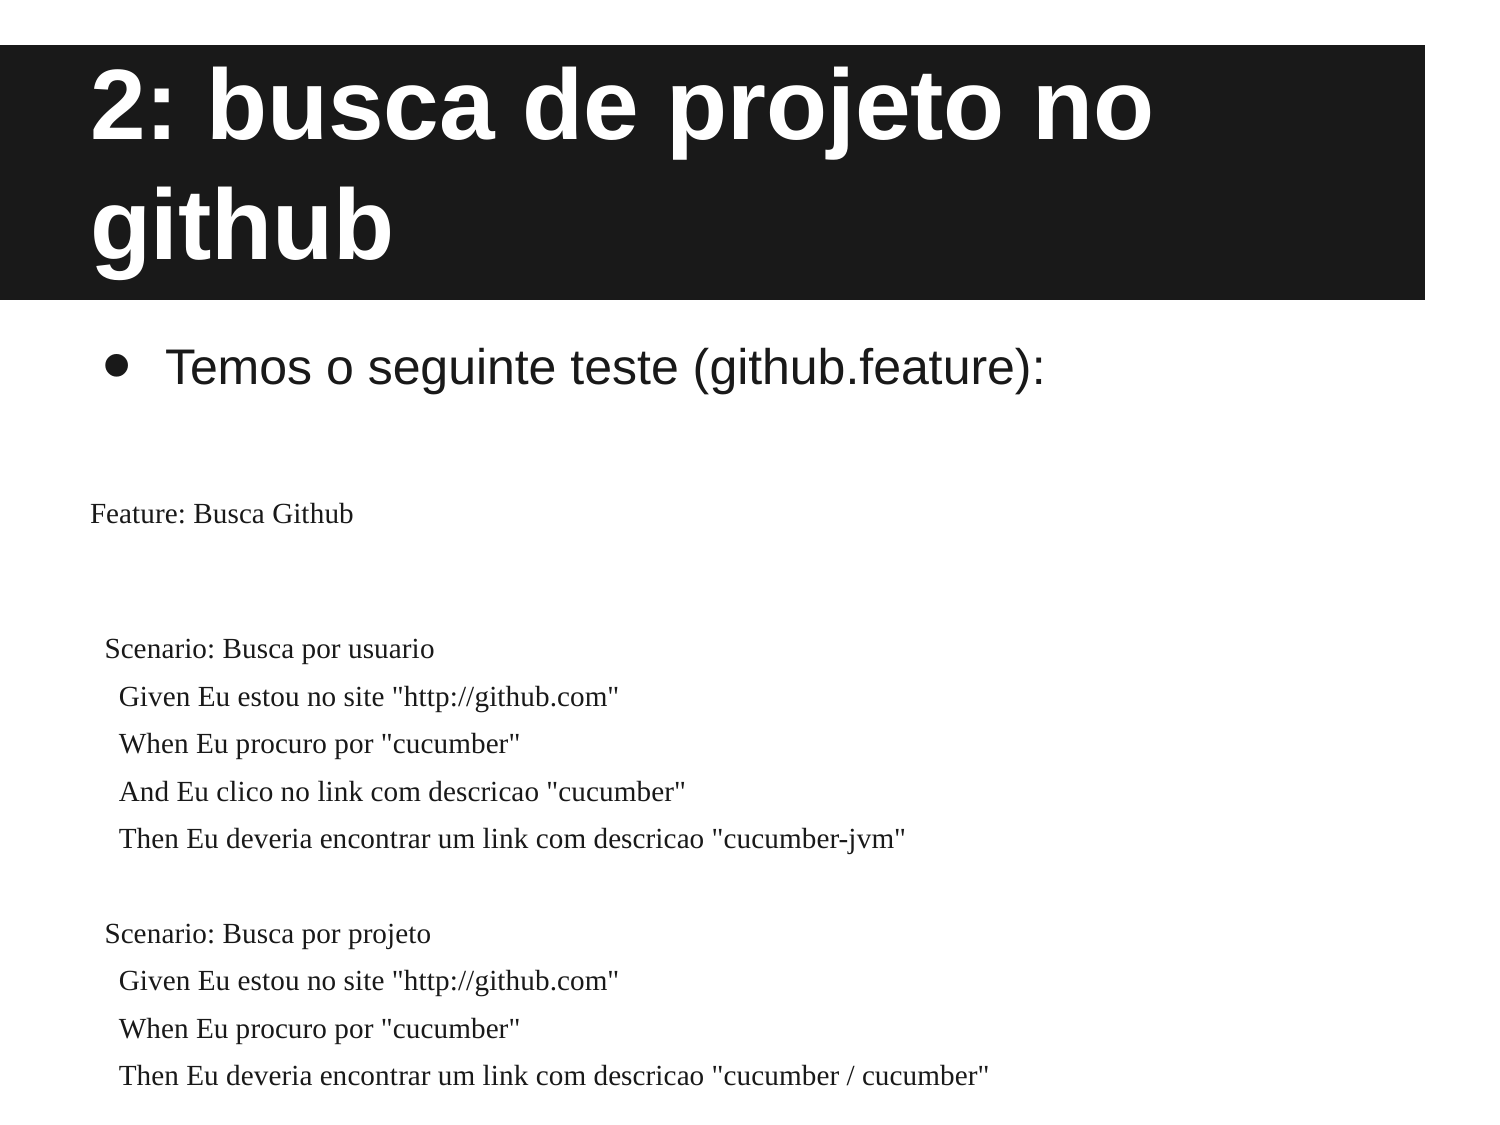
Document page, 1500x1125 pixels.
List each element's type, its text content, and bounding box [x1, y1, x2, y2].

list Temos o seguinte teste (github.feature): Feature: Busca Github Scenario: Busca por usuario Given Eu estou no site "http://github.com" When Eu procuro por "cucumber" And Eu clico no link com descricao "cucumber" Then Eu deveria encontrar um link com descricao "cucumber-jvm" Scenario: Busca por projeto Given Eu estou no site "http://github.com" When Eu procuro por "cucumber" Then Eu deveria encontrar um link com descricao "cucumber / cucumber" [75, 319, 1425, 1125]
title Prática - Estudo de caso 2: busca de projeto no github [75, 0, 1425, 295]
